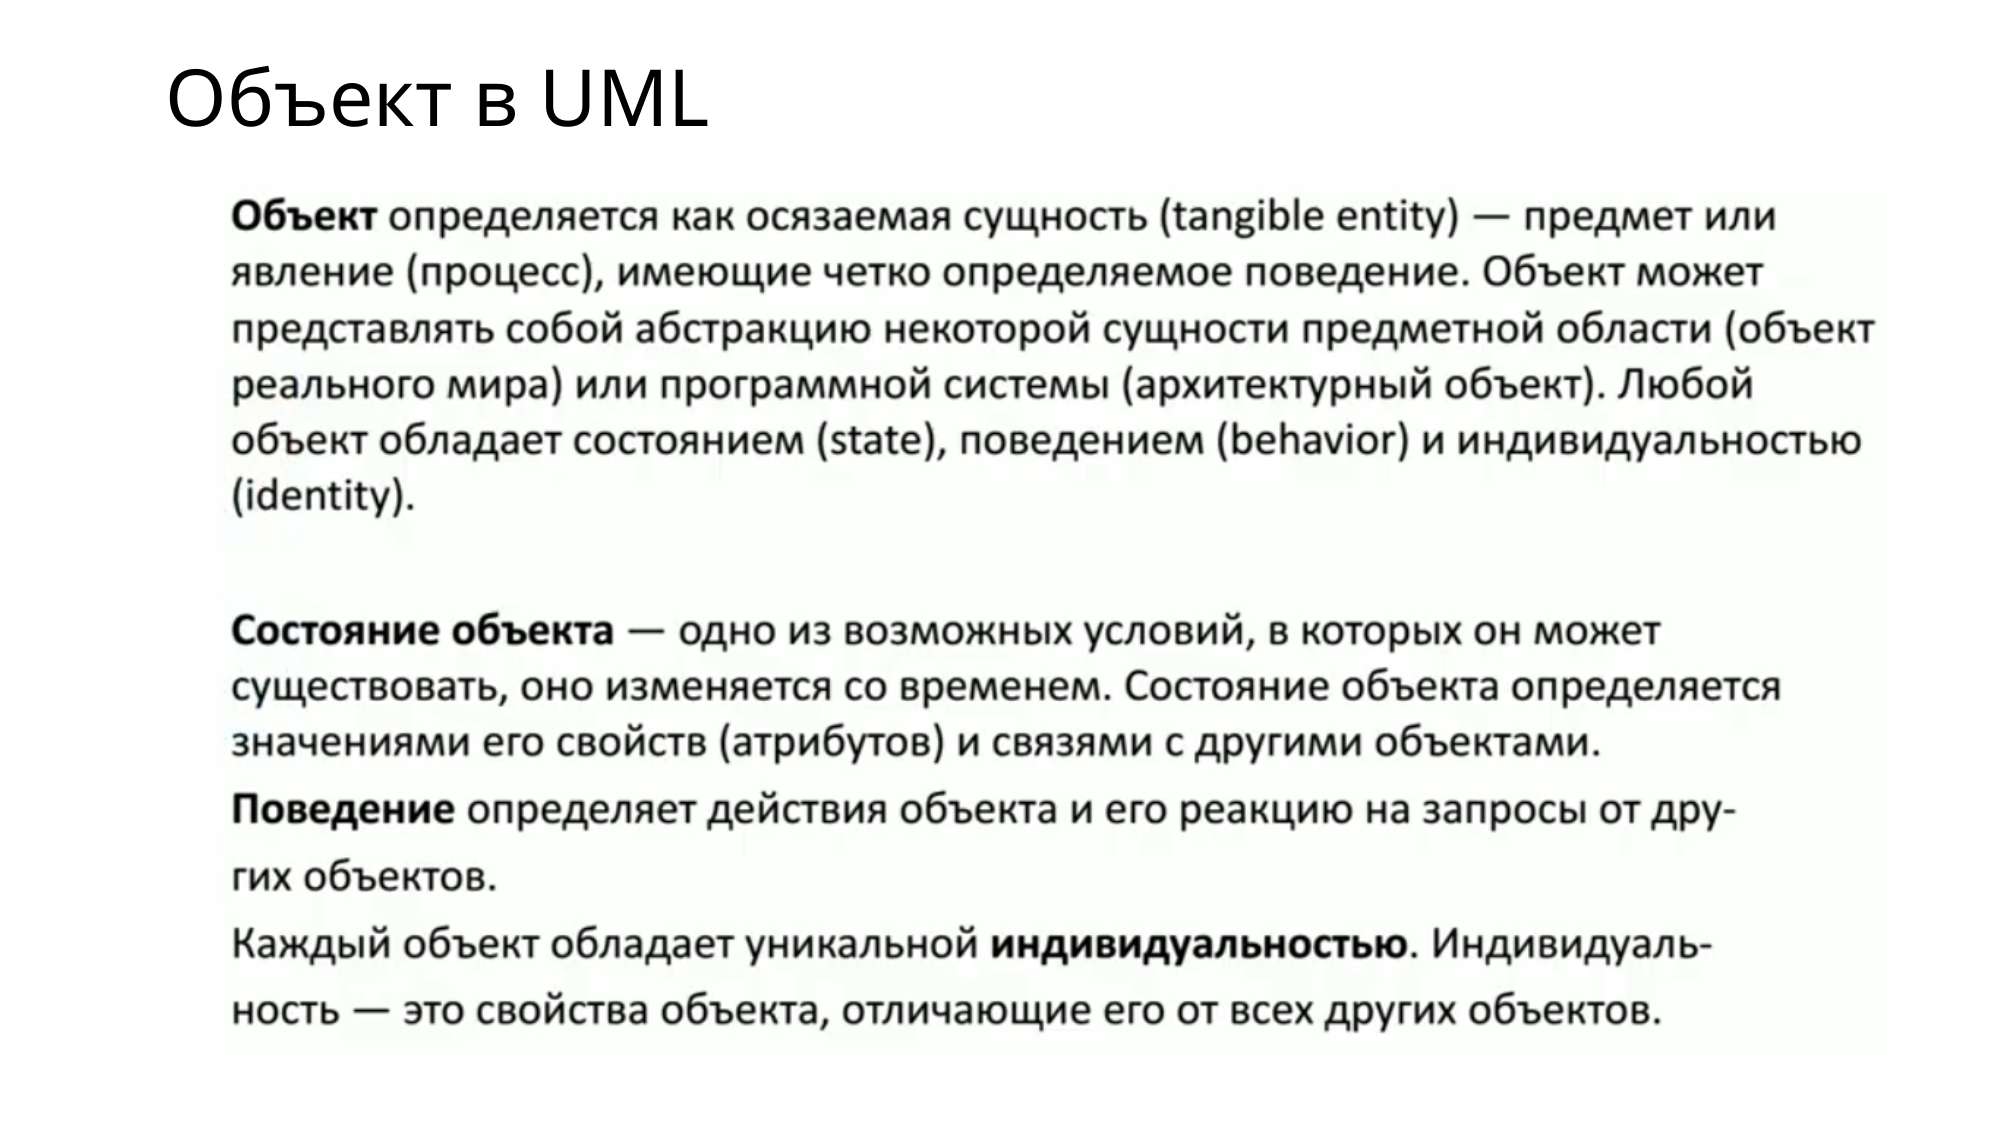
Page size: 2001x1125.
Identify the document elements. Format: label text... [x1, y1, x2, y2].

title Объект в UML [150, 50, 1850, 152]
picture [215, 184, 1899, 1054]
